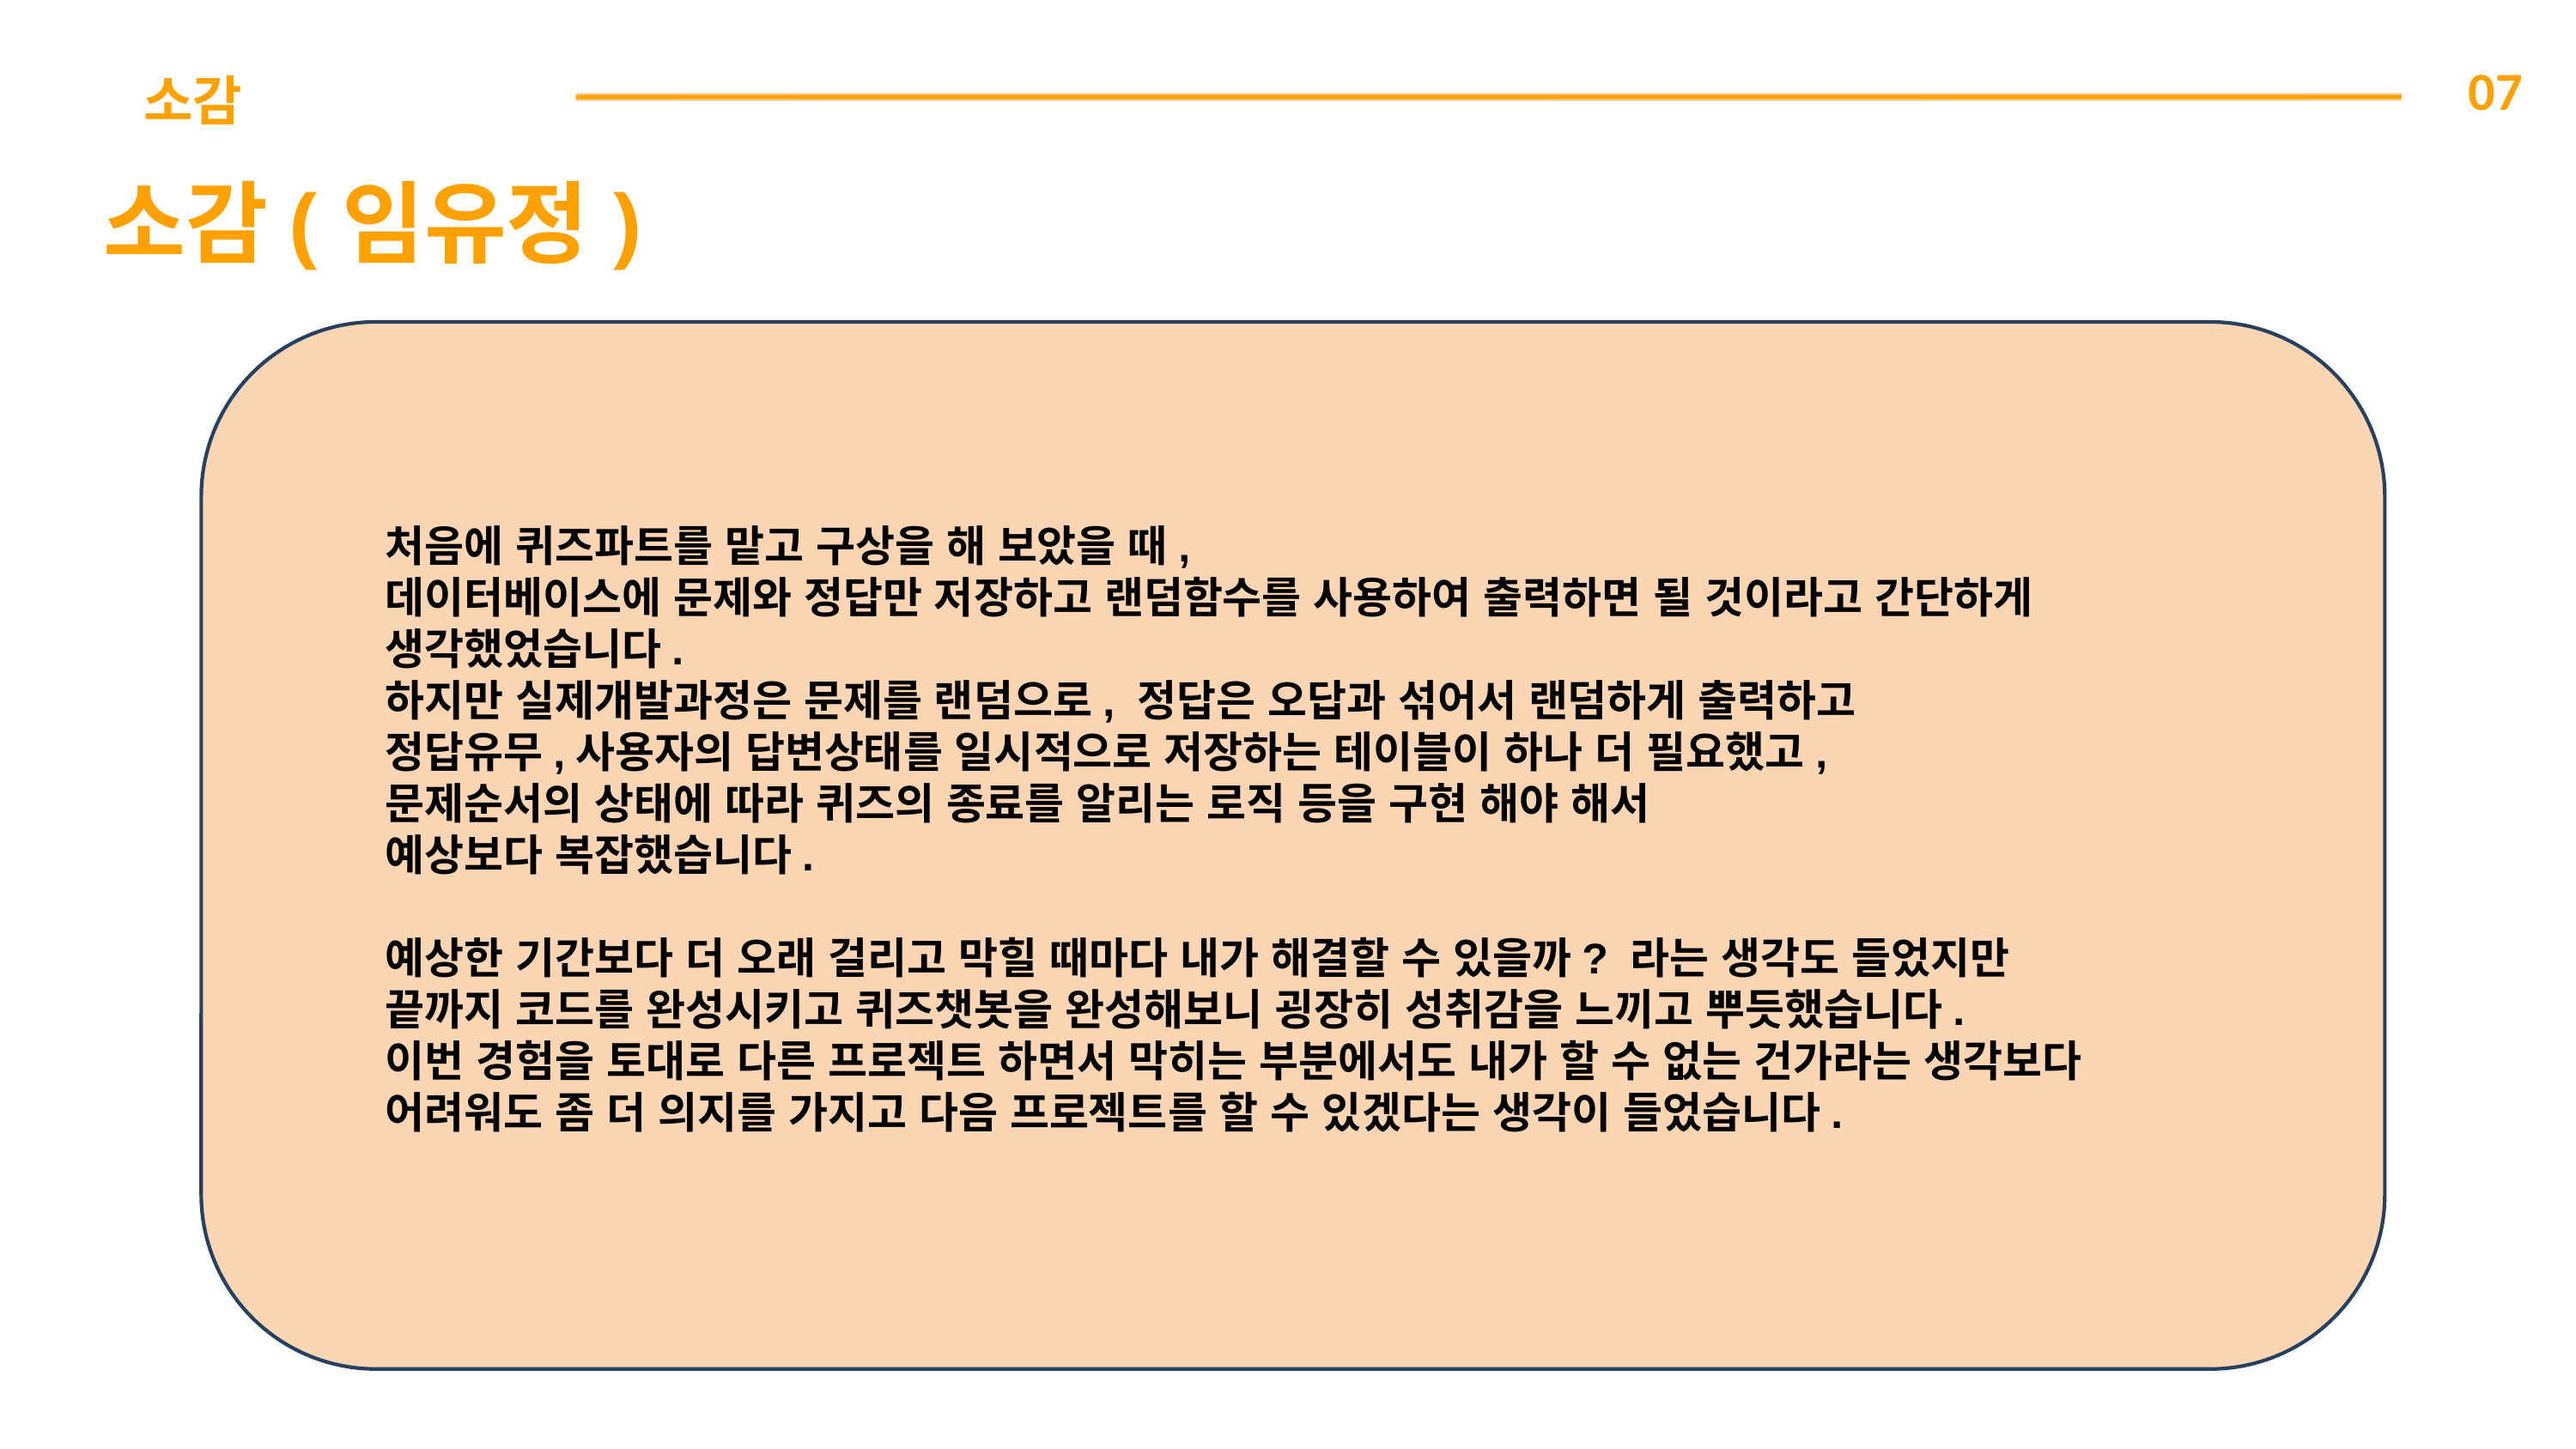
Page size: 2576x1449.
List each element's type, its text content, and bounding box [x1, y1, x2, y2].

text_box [201, 321, 2385, 1369]
text_box 소감 [131, 60, 544, 137]
text_box 07 [2385, 50, 2537, 128]
text_box 소감(임유정) [80, 161, 665, 282]
picture [575, 87, 2403, 106]
